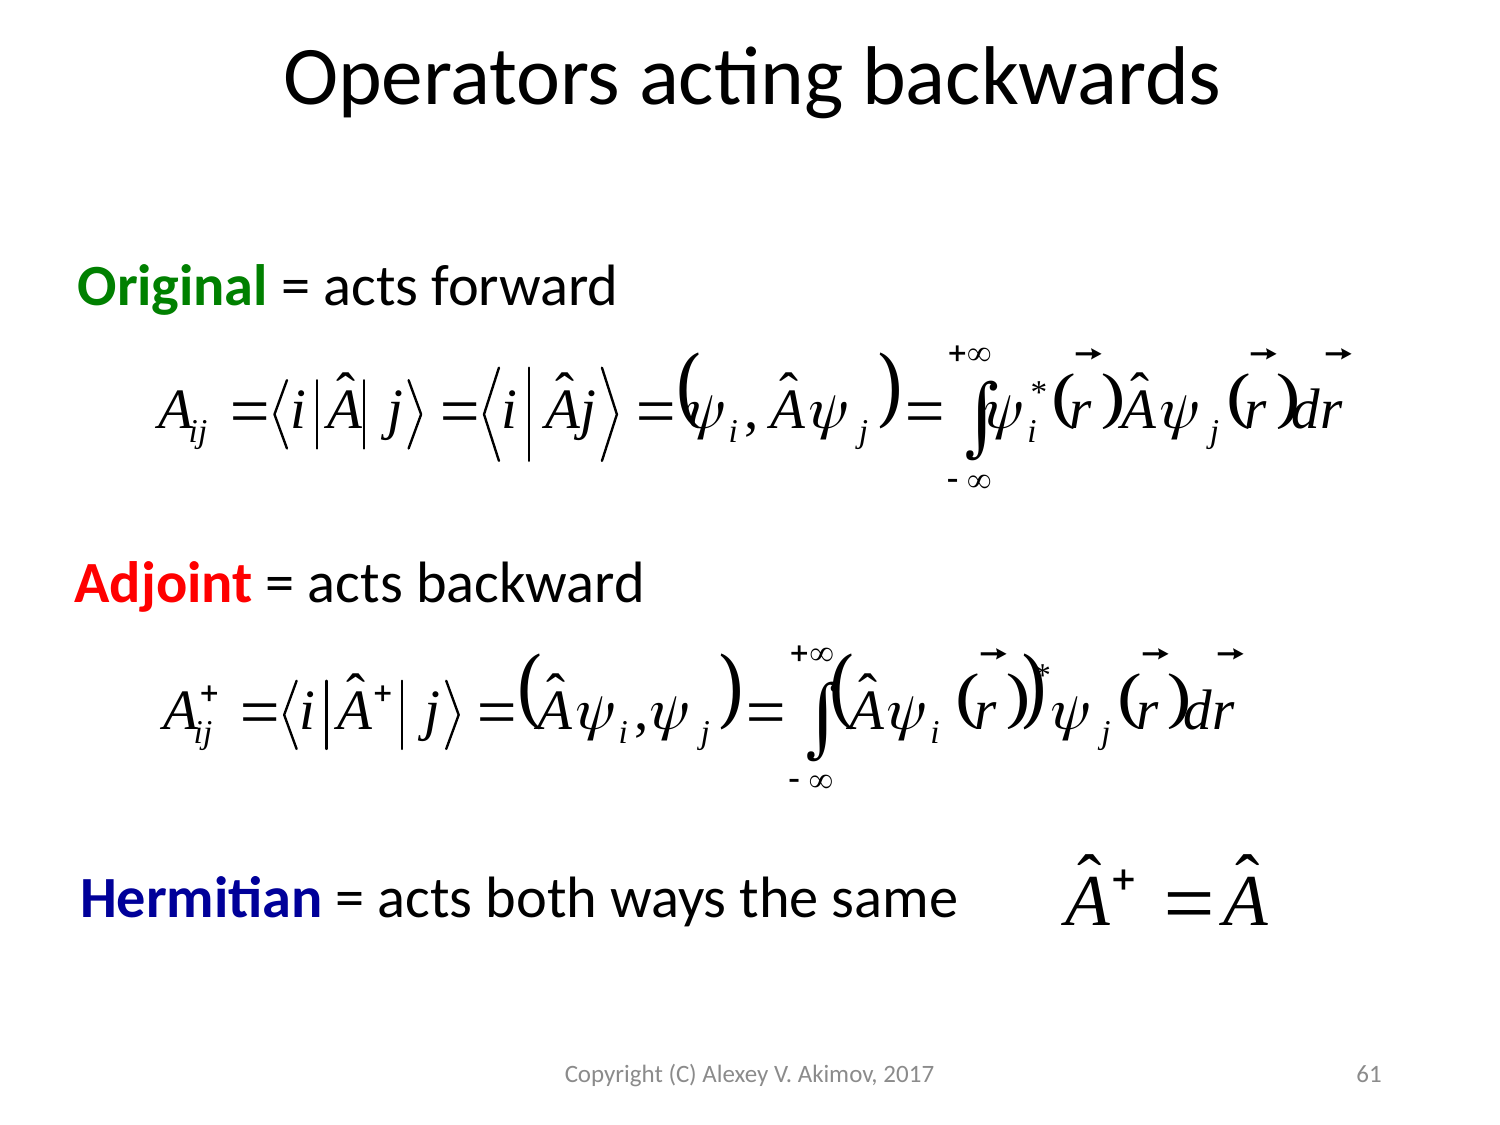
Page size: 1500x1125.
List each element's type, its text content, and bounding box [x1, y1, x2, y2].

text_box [150, 624, 1252, 801]
text_box Operators acting backwards [16, 14, 1490, 129]
text_box Adjoint = acts backward [59, 536, 661, 622]
text_box Original = acts forward [62, 239, 634, 324]
slide_number 61 [1059, 1042, 1397, 1103]
text_box Hermitian = acts both ways the same [65, 852, 974, 937]
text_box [145, 324, 1361, 500]
footer Copyright (C) Alexey V. Akimov, 2017 [496, 1042, 1004, 1103]
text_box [1048, 840, 1281, 938]
